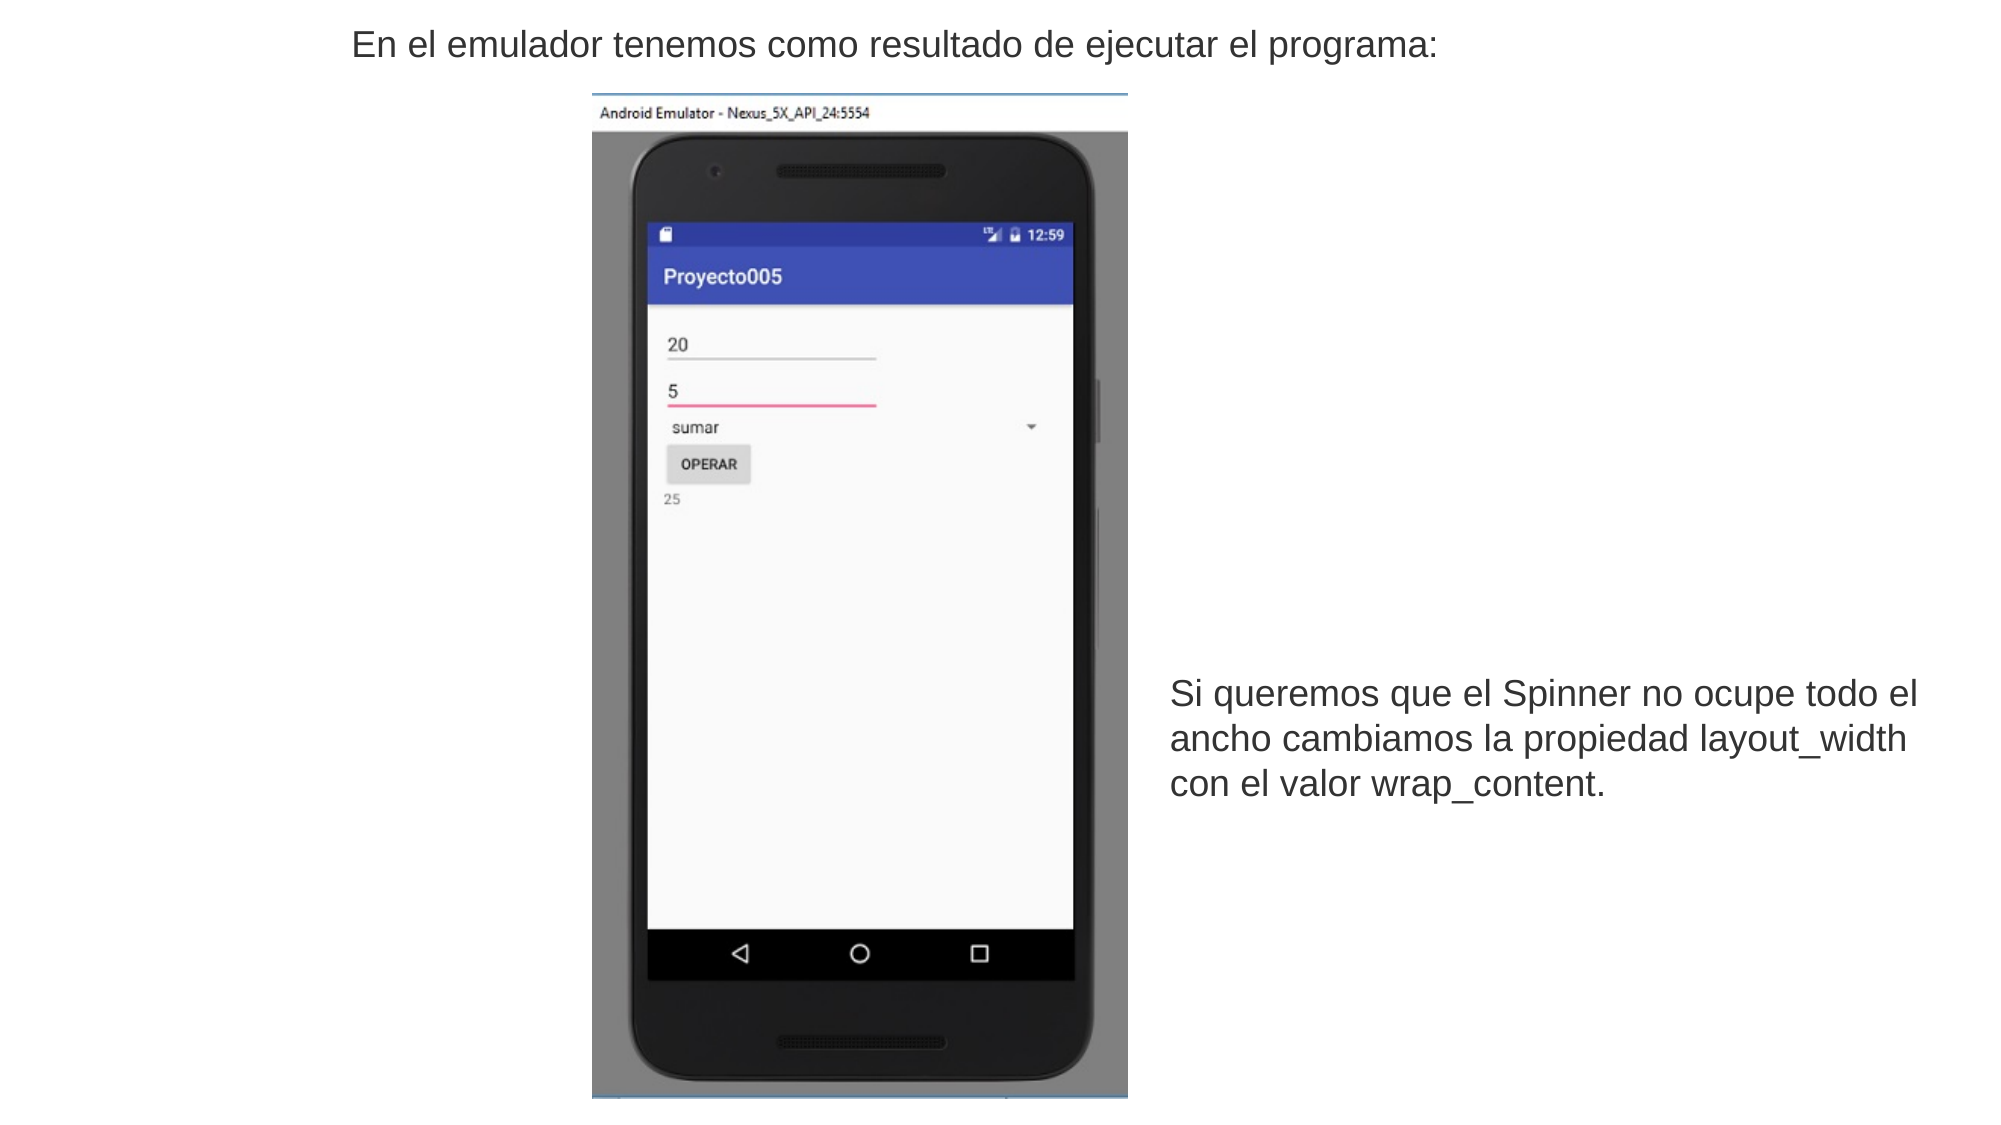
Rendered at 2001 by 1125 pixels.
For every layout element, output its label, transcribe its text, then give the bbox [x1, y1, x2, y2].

text_box En el emulador tenemos como resultado de ejecutar el programa: [336, 12, 1549, 73]
picture [592, 93, 1128, 1099]
text_box Si queremos que el Spinner no ocupe todo el ancho cambiamos la propiedad layout_width con el valor wrap_content. [1155, 661, 1942, 812]
